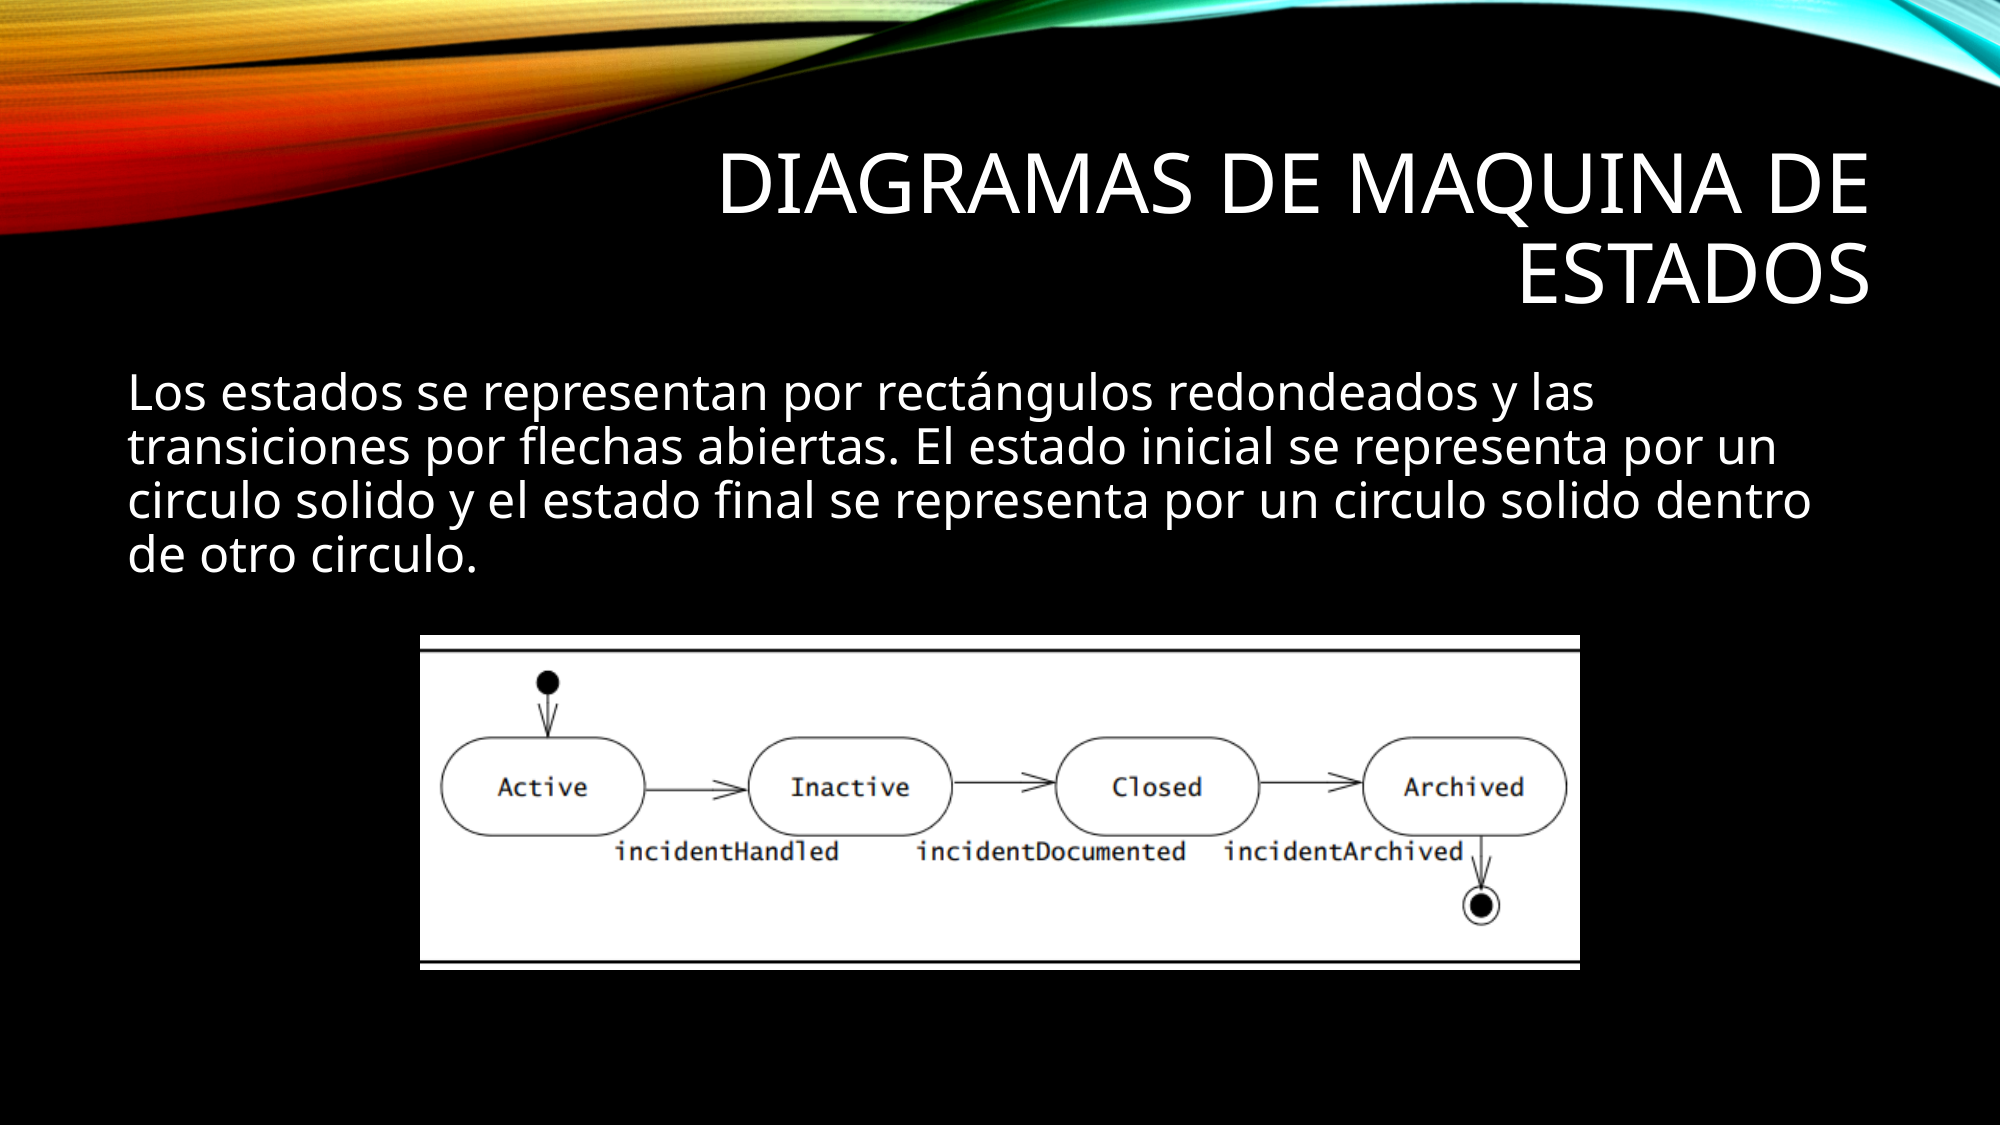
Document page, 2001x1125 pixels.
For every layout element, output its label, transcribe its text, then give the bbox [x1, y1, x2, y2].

list Los estados se representan por rectángulos redondeados y las transiciones por flechas abiertas. El estado inicial se representa por un circulo solido y el estado final se representa por un circulo solido dentro de otro circulo. [112, 360, 1888, 1021]
picture [419, 634, 1580, 970]
title Diagramas de maquina de estados [474, 125, 1888, 338]
picture [0, 0, 2000, 237]
